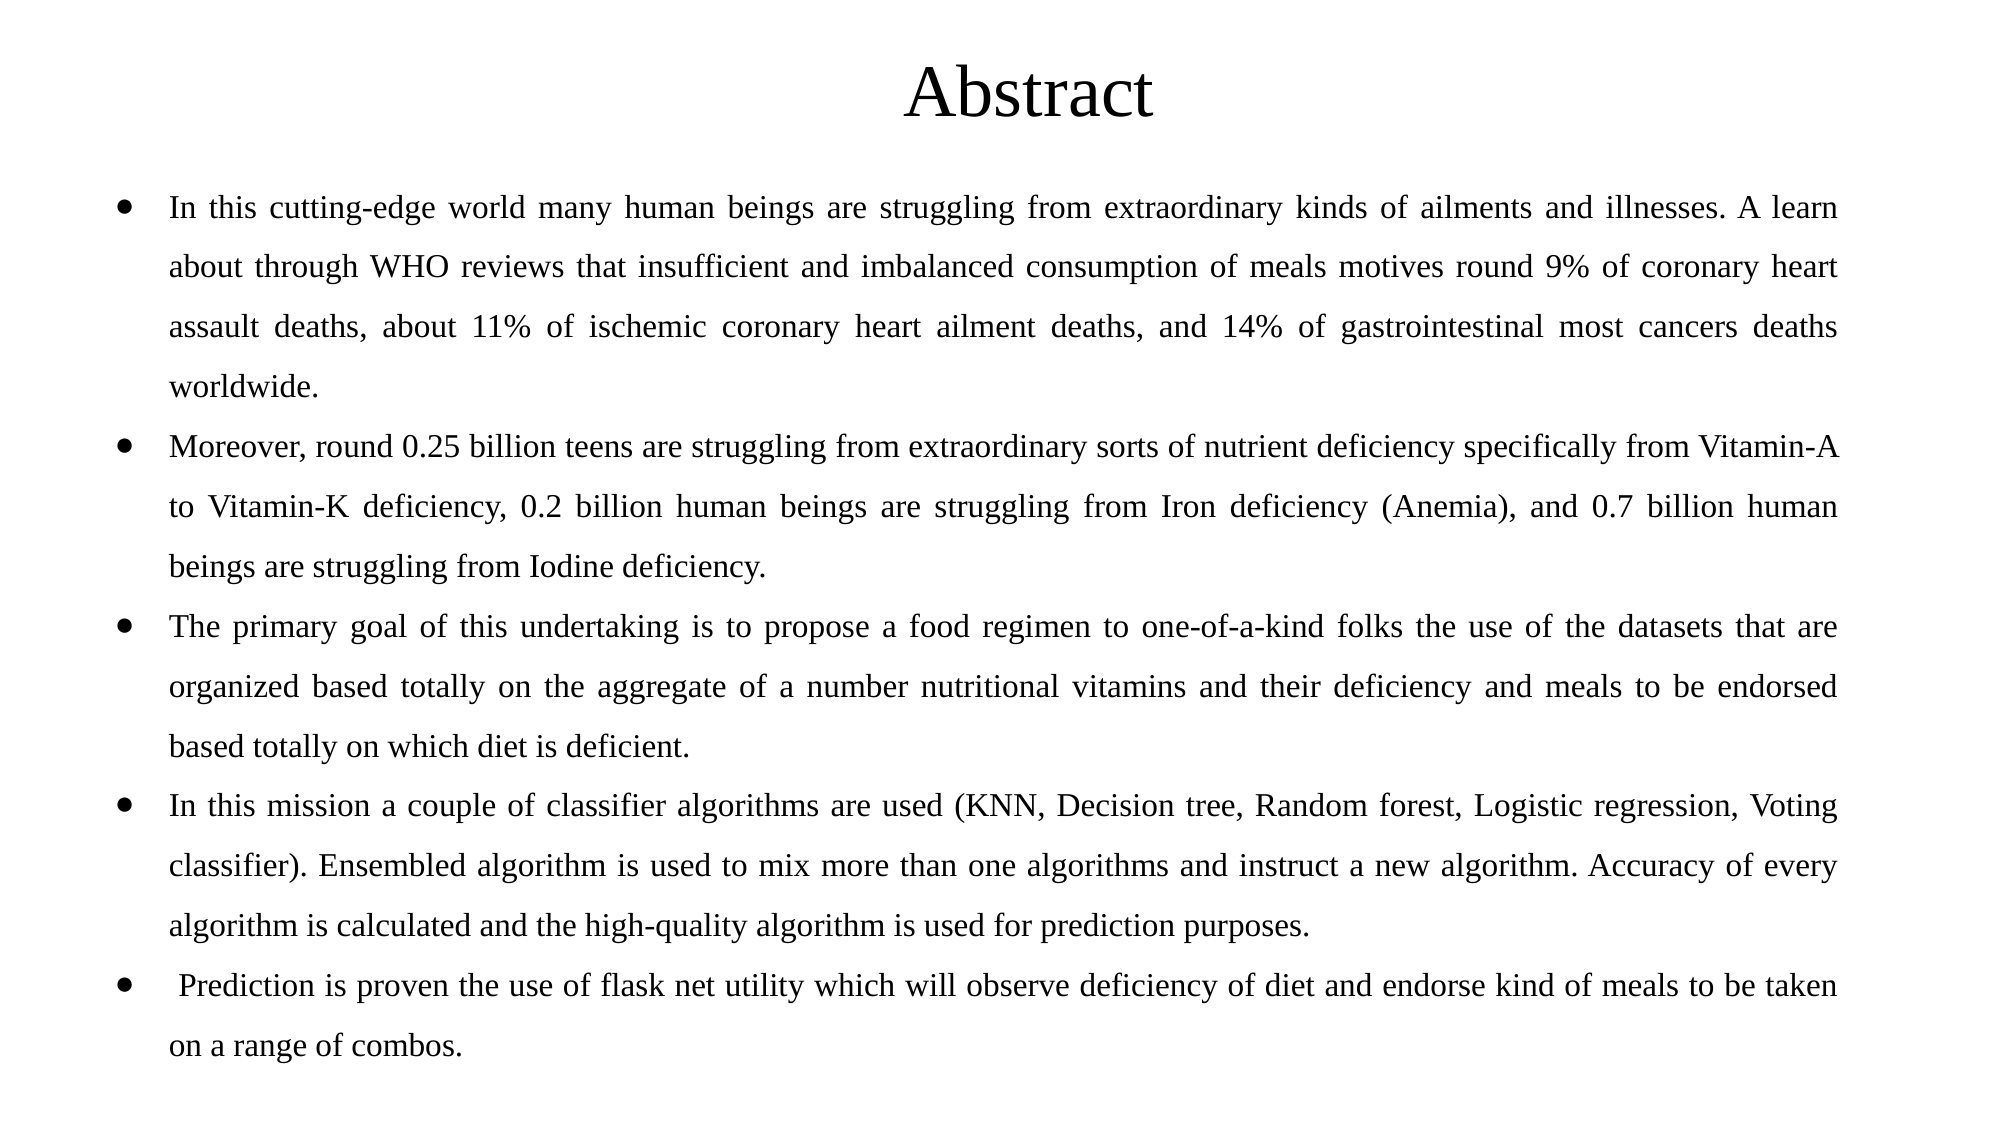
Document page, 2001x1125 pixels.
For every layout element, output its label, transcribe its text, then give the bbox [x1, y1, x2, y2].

title Abstract [111, 42, 1819, 141]
list In this cutting-edge world many human beings are struggling from extraordinary kinds of ailments and illnesses. A learn about through WHO reviews that insufficient and imbalanced consumption of meals motives round 9% of coronary heart assault deaths, about 11% of ischemic coronary heart ailment deaths, and 14% of gastrointestinal most cancers deaths worldwide. Moreover, round 0.25 billion teens are struggling from extraordinary sorts of nutrient deficiency specifically from Vitamin-A to Vitamin-K deficiency, 0.2 billion human beings are struggling from Iron deficiency (Anemia), and 0.7 billion human beings are struggling from Iodine deficiency. The primary goal of this undertaking is to propose a food regimen to one-of-a-kind folks the use of the datasets that are organized based totally on the aggregate of a number nutritional vitamins and their deficiency and meals to be endorsed based totally on which diet is deficient. In this mission a couple of classifier algorithms are used (KNN, Decision tree, Random forest, Logistic regression, Voting classifier). Ensembled algorithm is used to mix more than one algorithms and instruct a new algorithm. Accuracy of every algorithm is calculated and the high-quality algorithm is used for prediction purposes. Prediction is proven the use of flask net utility which will observe deficiency of diet and endorse kind of meals to be taken on a range of combos. [78, 157, 1917, 1025]
